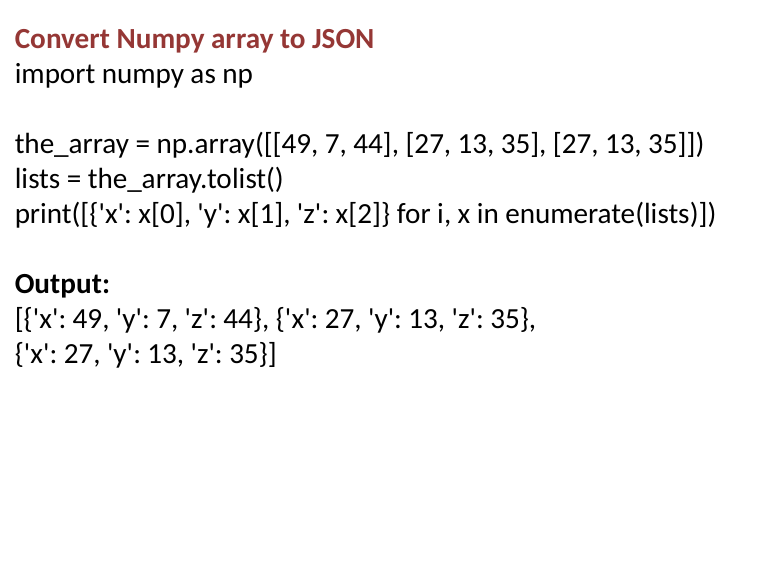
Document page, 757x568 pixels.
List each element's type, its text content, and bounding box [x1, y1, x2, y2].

text_box Convert Numpy array to JSON import numpy as np the_array = np.array([[49, 7, 44], [27, 13, 35], [27, 13, 35]]) lists = the_array.tolist() print([{'x': x[0], 'y': x[1], 'z': x[2]} for i, x in enumerate(lists)]) Output: [{'x': 49, 'y': 7, 'z': 44}, {'x': 27, 'y': 13, 'z': 35}, {'x': 27, 'y': 13, 'z': 35}] [0, 12, 741, 447]
